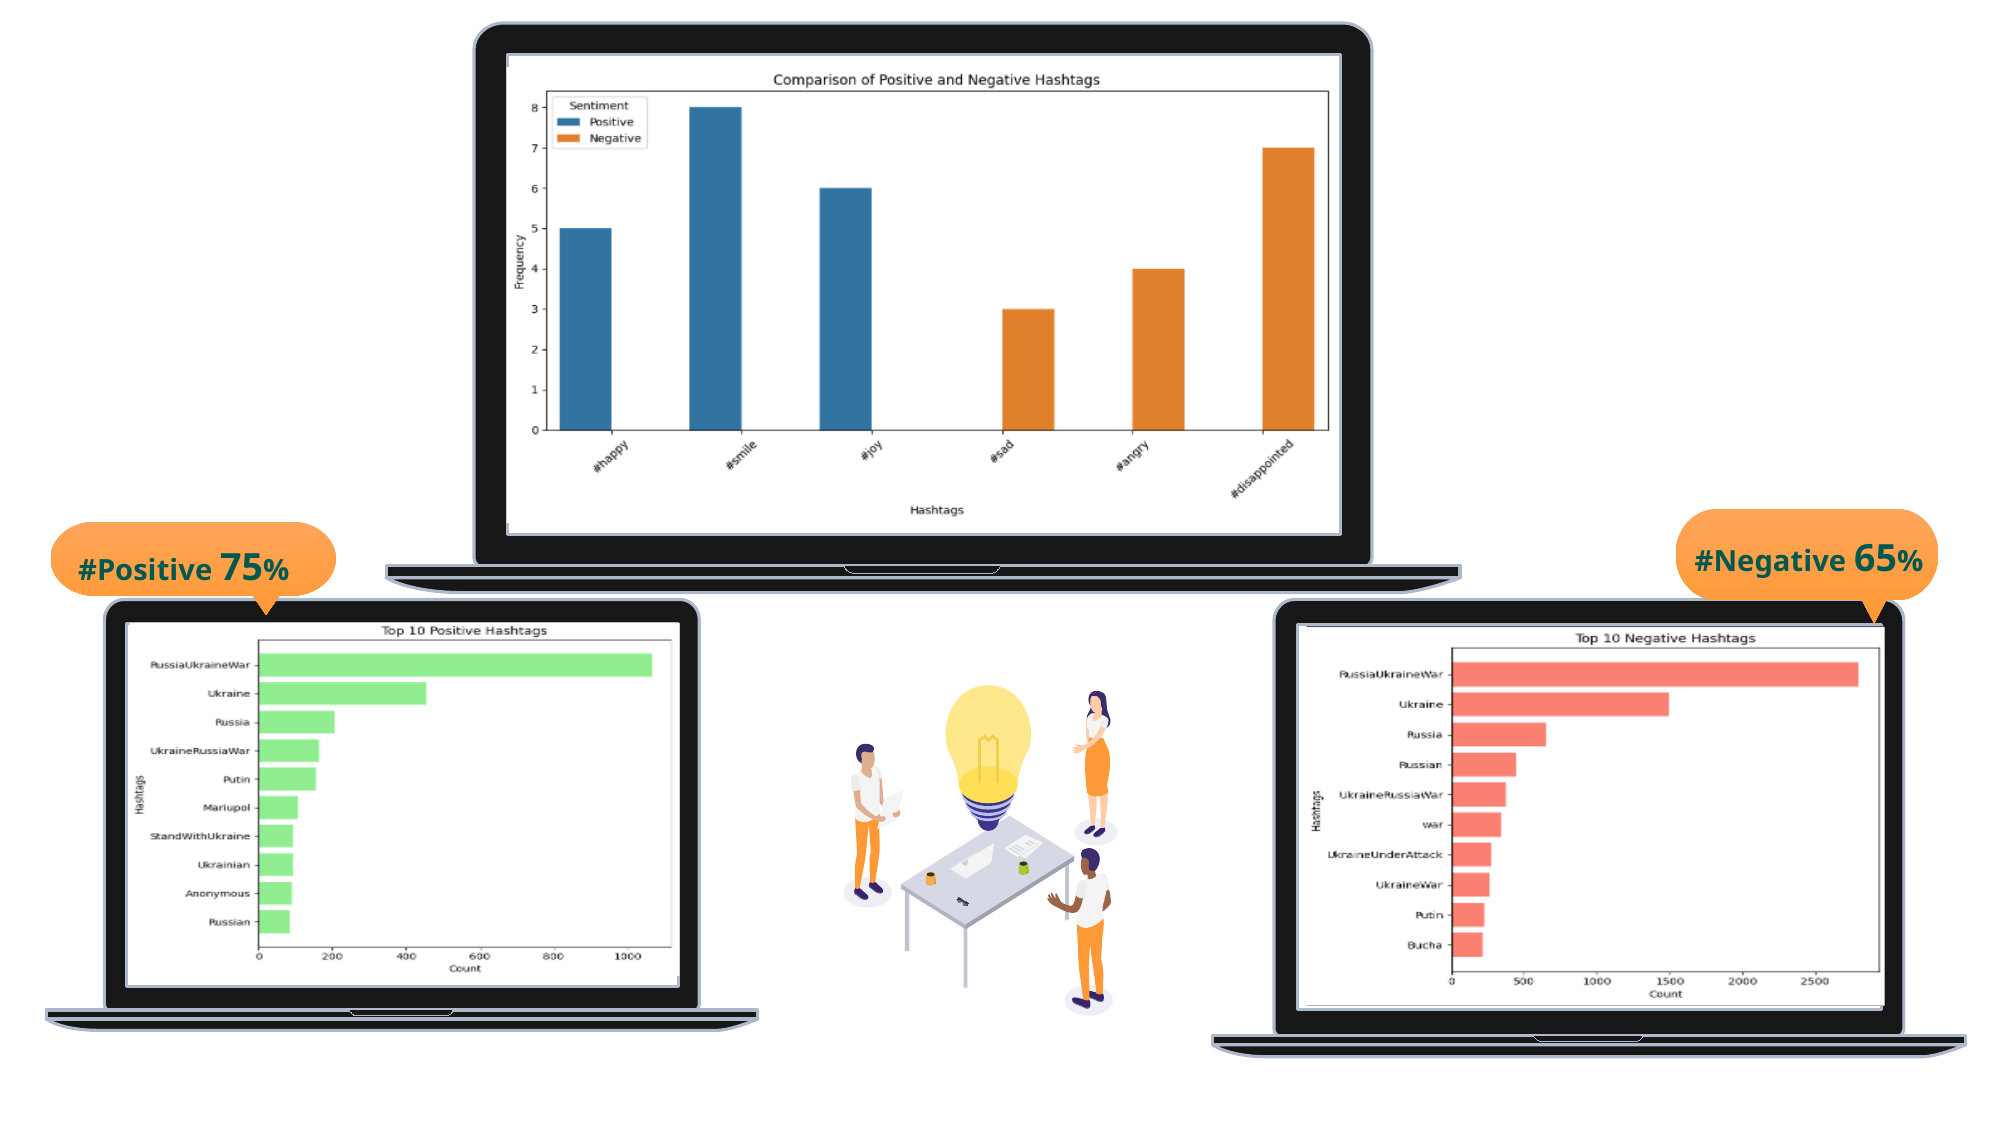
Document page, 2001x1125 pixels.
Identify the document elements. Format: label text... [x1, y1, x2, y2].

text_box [46, 599, 758, 1031]
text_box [1212, 599, 1966, 1057]
text_box [1687, 587, 1927, 599]
picture [129, 623, 680, 976]
text_box [50, 520, 327, 585]
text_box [843, 685, 1118, 1016]
picture [1306, 626, 1885, 1006]
text_box #Negative 65% [1679, 531, 1950, 587]
picture [506, 67, 1335, 523]
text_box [386, 22, 1461, 593]
text_box [1680, 508, 1934, 531]
text_box [1675, 534, 1679, 574]
text_box #Positive 75% [63, 535, 333, 596]
text_box [333, 544, 337, 573]
